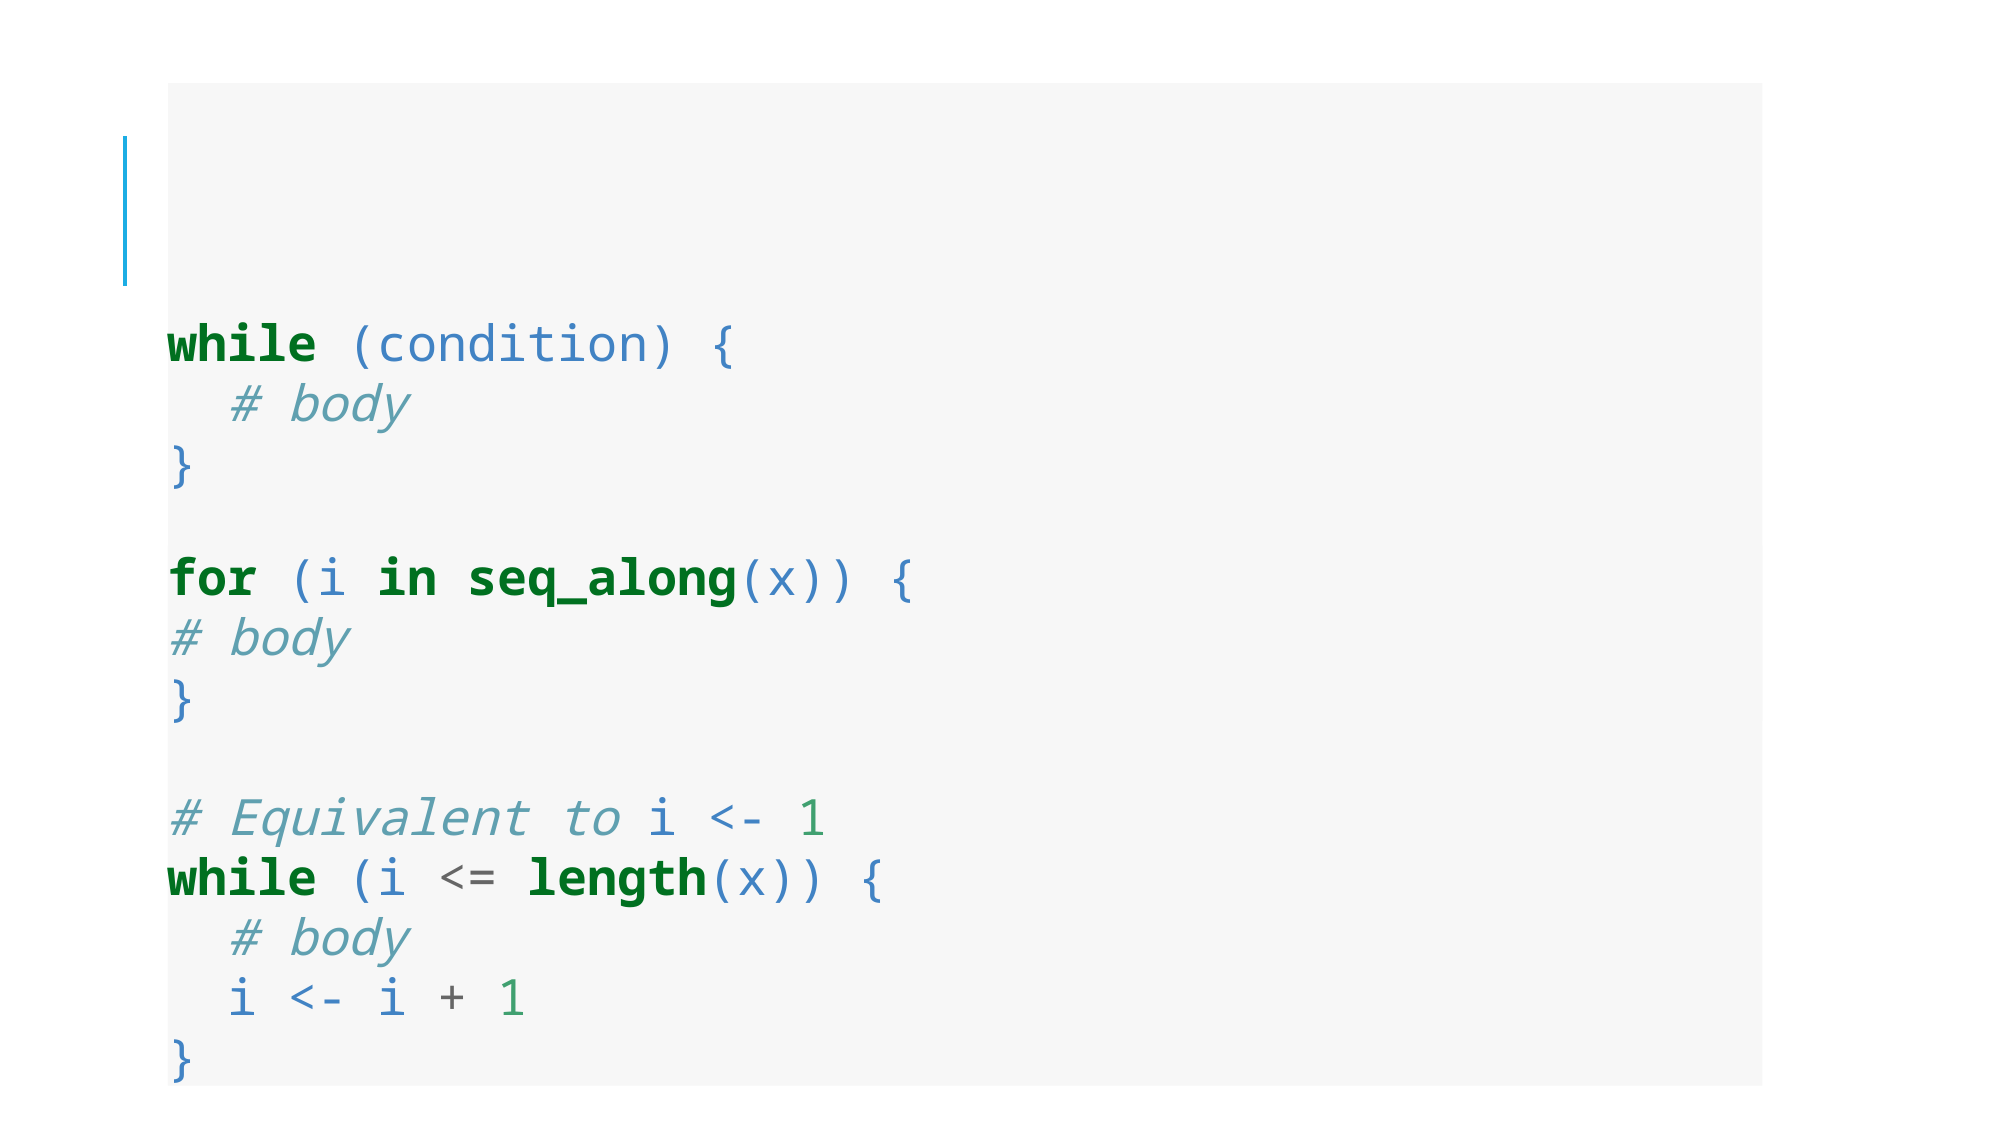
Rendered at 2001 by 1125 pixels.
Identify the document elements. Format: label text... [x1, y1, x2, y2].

text_box for (i in seq_along(x)) { # body } # Equivalent to i <- 1 while (i <= length(x)) { # body i <- i + 1 } [167, 545, 1763, 1086]
list while (condition) { # body } [168, 83, 1763, 545]
